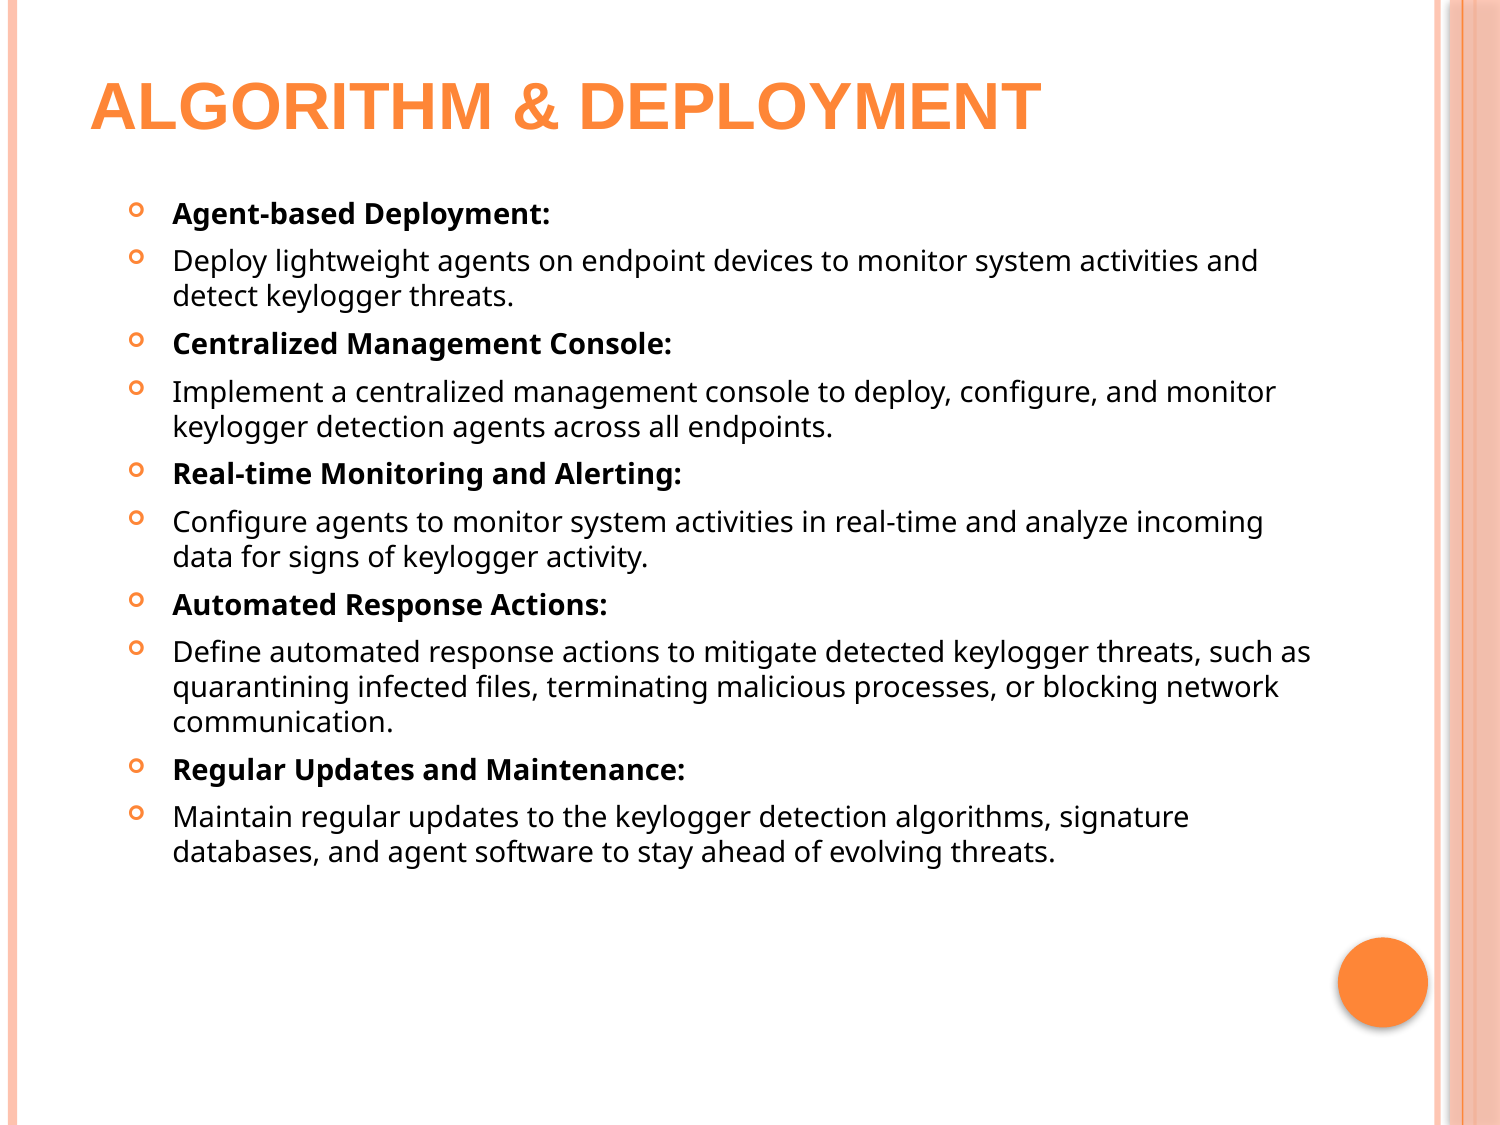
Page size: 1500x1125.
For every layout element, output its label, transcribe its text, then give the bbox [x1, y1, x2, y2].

title Algorithm & Deployment [75, 0, 1300, 150]
list Agent-based Deployment: Deploy lightweight agents on endpoint devices to monitor system activities and detect keylogger threats. Centralized Management Console: Implement a centralized management console to deploy, configure, and monitor keylogger detection agents across all endpoints. Real-time Monitoring and Alerting: Configure agents to monitor system activities in real-time and analyze incoming data for signs of keylogger activity. Automated Response Actions: Define automated response actions to mitigate detected keylogger threats, such as quarantining infected files, terminating malicious processes, or blocking network communication. Regular Updates and Maintenance: Maintain regular updates to the keylogger detection algorithms, signature databases, and agent software to stay ahead of evolving threats. [112, 187, 1338, 987]
